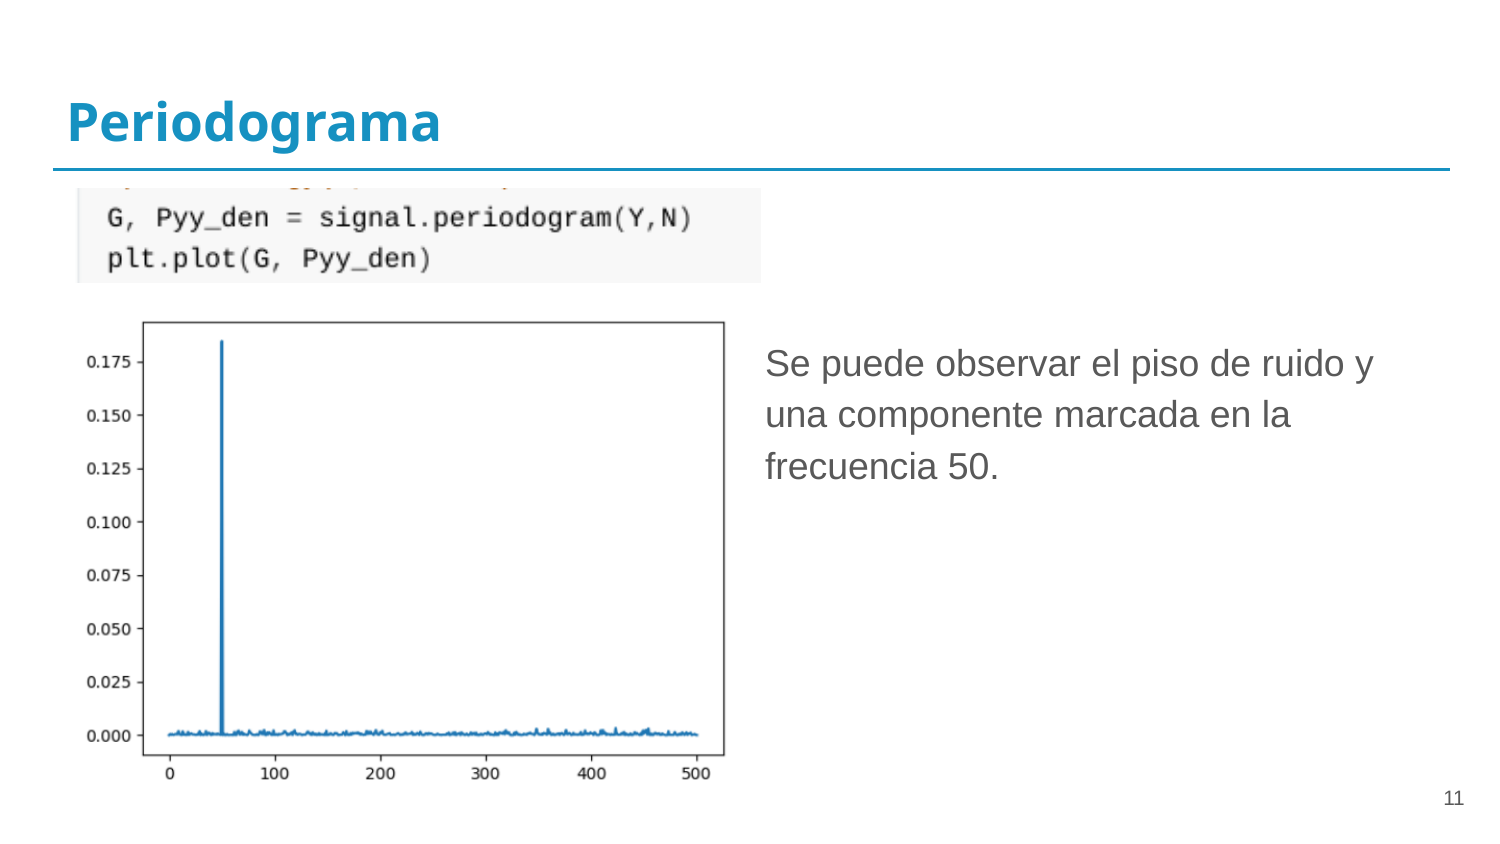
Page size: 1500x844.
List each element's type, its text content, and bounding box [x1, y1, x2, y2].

picture [50, 188, 761, 284]
title Periodograma [51, 72, 1449, 167]
slide_number ‹#› [1389, 764, 1480, 830]
picture [73, 304, 739, 795]
list Se puede observar el piso de ruido y una componente marcada en la frecuencia 50. [750, 316, 1449, 750]
